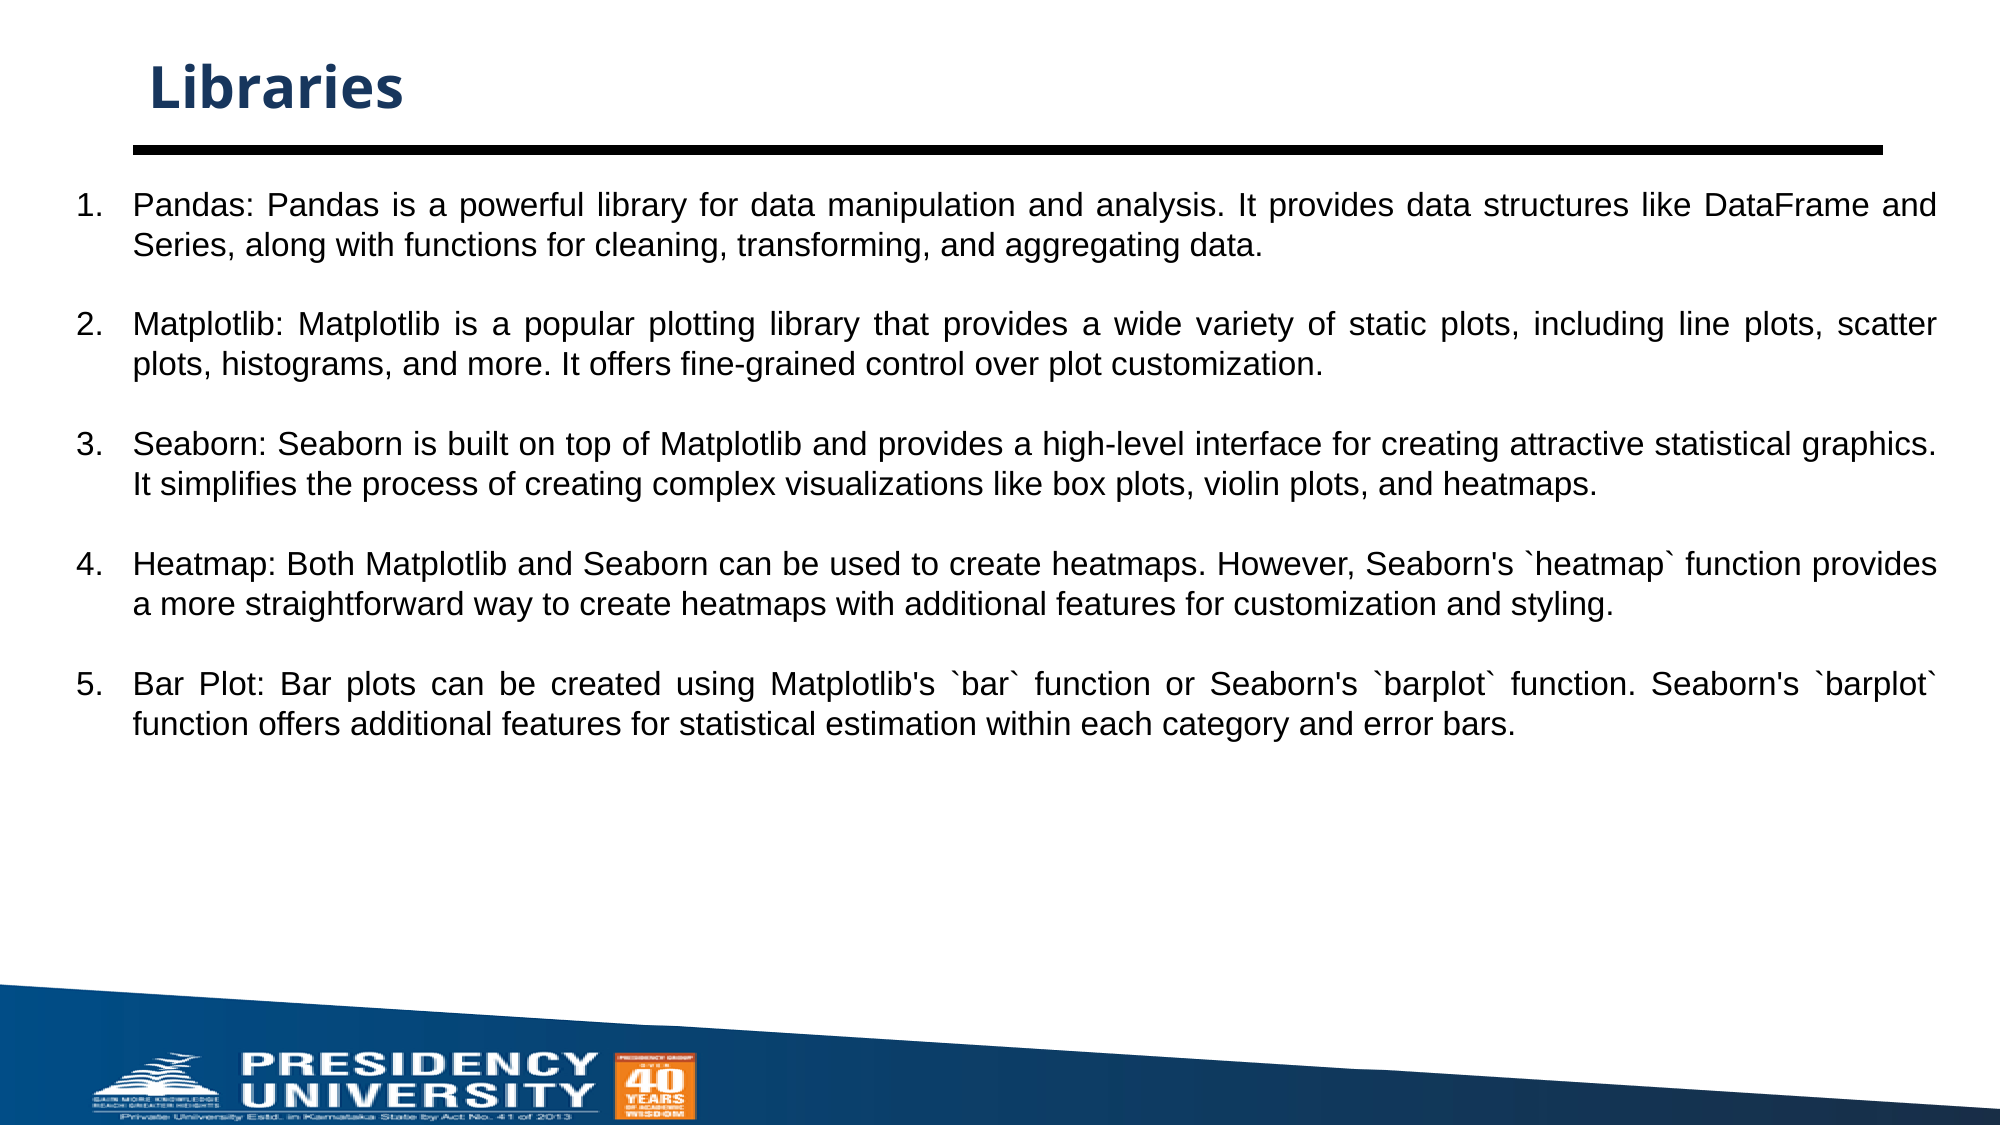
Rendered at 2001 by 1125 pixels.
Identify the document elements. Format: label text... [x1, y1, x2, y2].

text_box Pandas: Pandas is a powerful library for data manipulation and analysis. It provides data structures like DataFrame and Series, along with functions for cleaning, transforming, and aggregating data. Matplotlib: Matplotlib is a popular plotting library that provides a wide variety of static plots, including line plots, scatter plots, histograms, and more. It offers fine-grained control over plot customization. Seaborn: Seaborn is built on top of Matplotlib and provides a high-level interface for creating attractive statistical graphics. It simplifies the process of creating complex visualizations like box plots, violin plots, and heatmaps. Heatmap: Both Matplotlib and Seaborn can be used to create heatmaps. However, Seaborn's `heatmap` function provides a more straightforward way to create heatmaps with additional features for customization and styling. Bar Plot: Bar plots can be created using Matplotlib's `bar` function or Seaborn's `barplot` function. Seaborn's `barplot` function offers additional features for statistical estimation within each category and error bars. [61, 167, 1956, 797]
picture [0, 982, 2000, 1125]
title Libraries [133, 45, 1884, 125]
